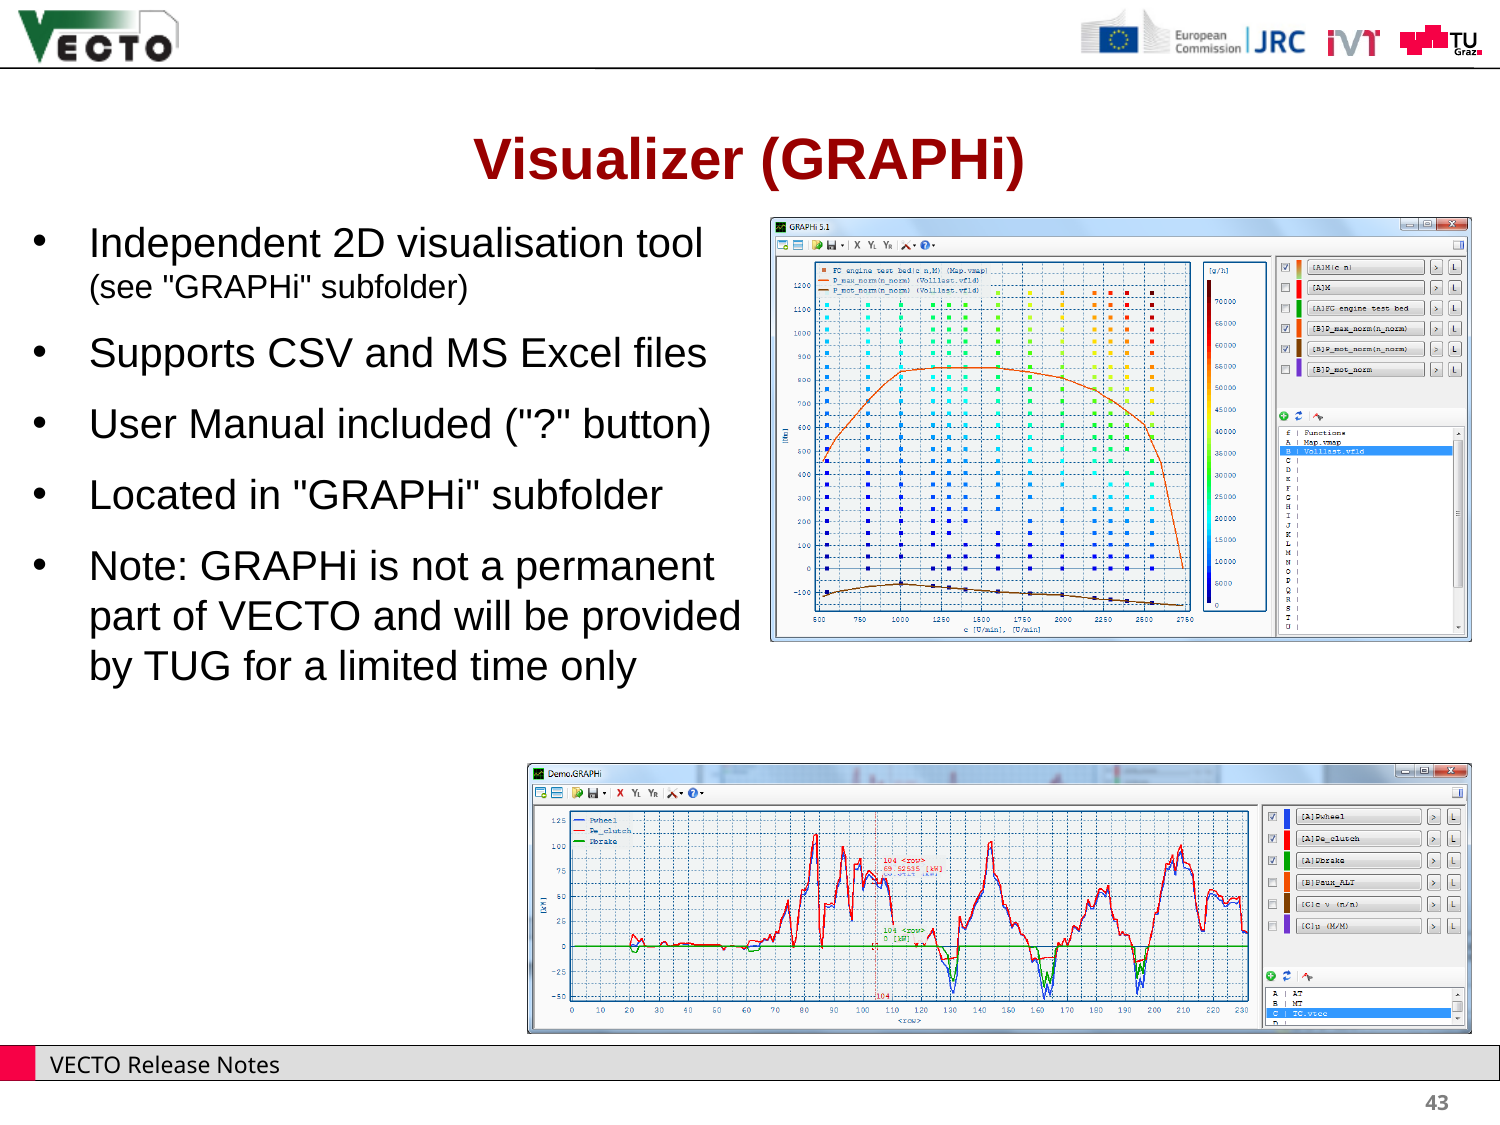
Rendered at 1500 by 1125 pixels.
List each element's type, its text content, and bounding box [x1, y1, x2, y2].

picture [1080, 7, 1306, 54]
picture [770, 216, 1473, 642]
picture [17, 9, 179, 65]
picture [1328, 30, 1380, 56]
picture [527, 763, 1473, 1034]
title Visualizer (GRAPHi) [0, 127, 1500, 185]
text_box Independent 2D visualisation tool (see "GRAPHi" subfolder) Supports CSV and MS Excel files User Manual included ("?" button) Located in "GRAPHi" subfolder Note: GRAPHi is not a permanent part of VECTO and will be provided by TUG for a limited time only [17, 208, 774, 697]
